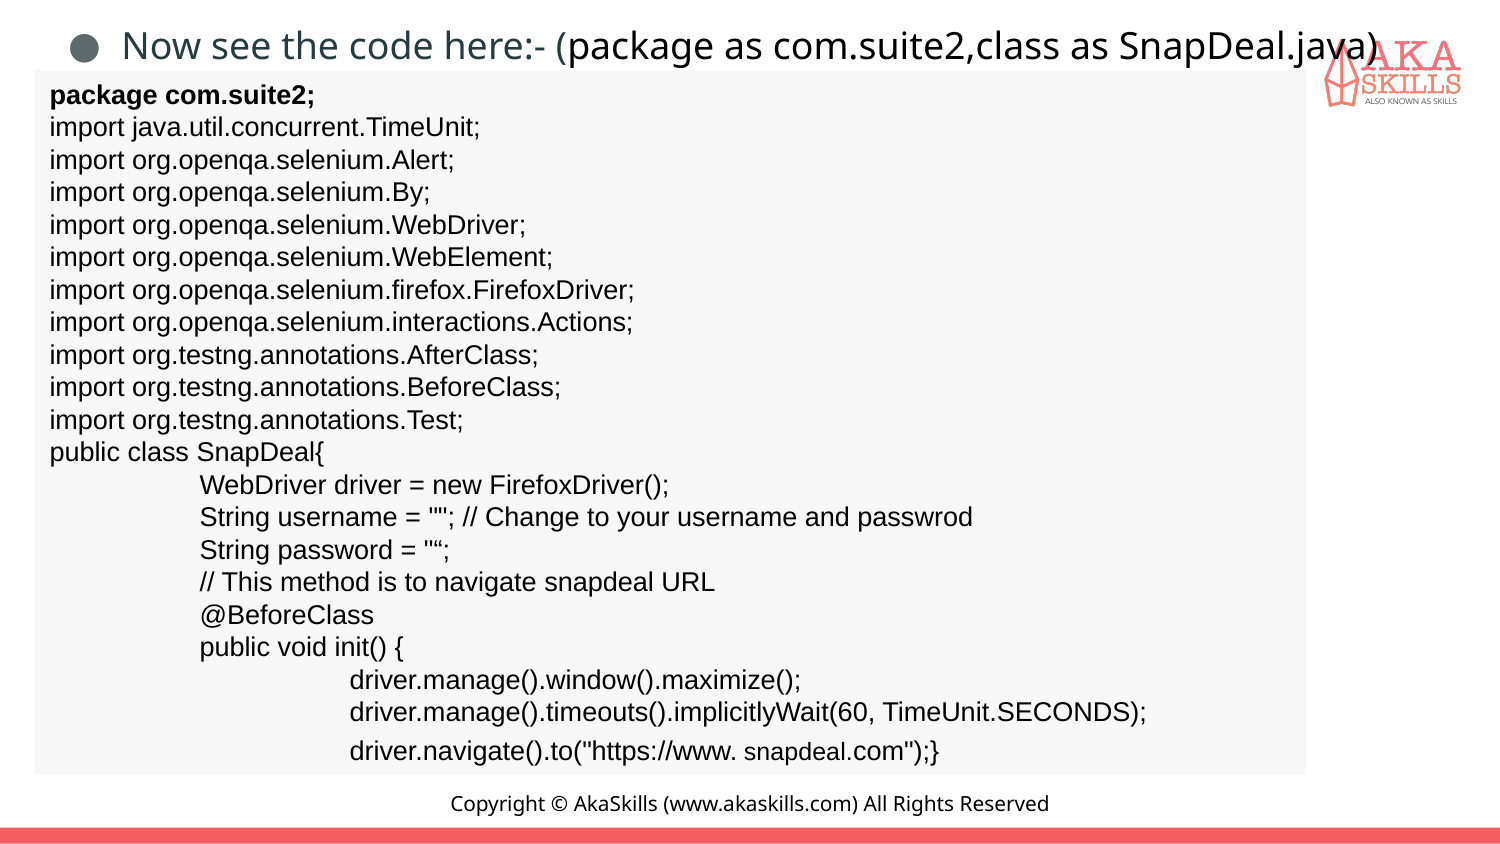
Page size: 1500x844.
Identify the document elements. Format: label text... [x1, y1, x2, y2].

list Now see the code here:- (package as com.suite2,class as SnapDeal.java) [35, 0, 1449, 778]
text_box package com.suite2; import java.util.concurrent.TimeUnit; import org.openqa.selenium.Alert; import org.openqa.selenium.By; import org.openqa.selenium.WebDriver; import org.openqa.selenium.WebElement; import org.openqa.selenium.firefox.FirefoxDriver; import org.openqa.selenium.interactions.Actions; import org.testng.annotations.AfterClass; import org.testng.annotations.BeforeClass; import org.testng.annotations.Test; public class SnapDeal{ WebDriver driver = new FirefoxDriver(); String username = ""; // Change to your username and passwrod String password = "“; // This method is to navigate snapdeal URL @BeforeClass public void init() { driver.manage().window().maximize(); driver.manage().timeouts().implicitlyWait(60, TimeUnit.SECONDS); driver.navigate().to("https://www. snapdeal.com");} [34, 69, 1307, 775]
picture [1449, 33, 1469, 114]
